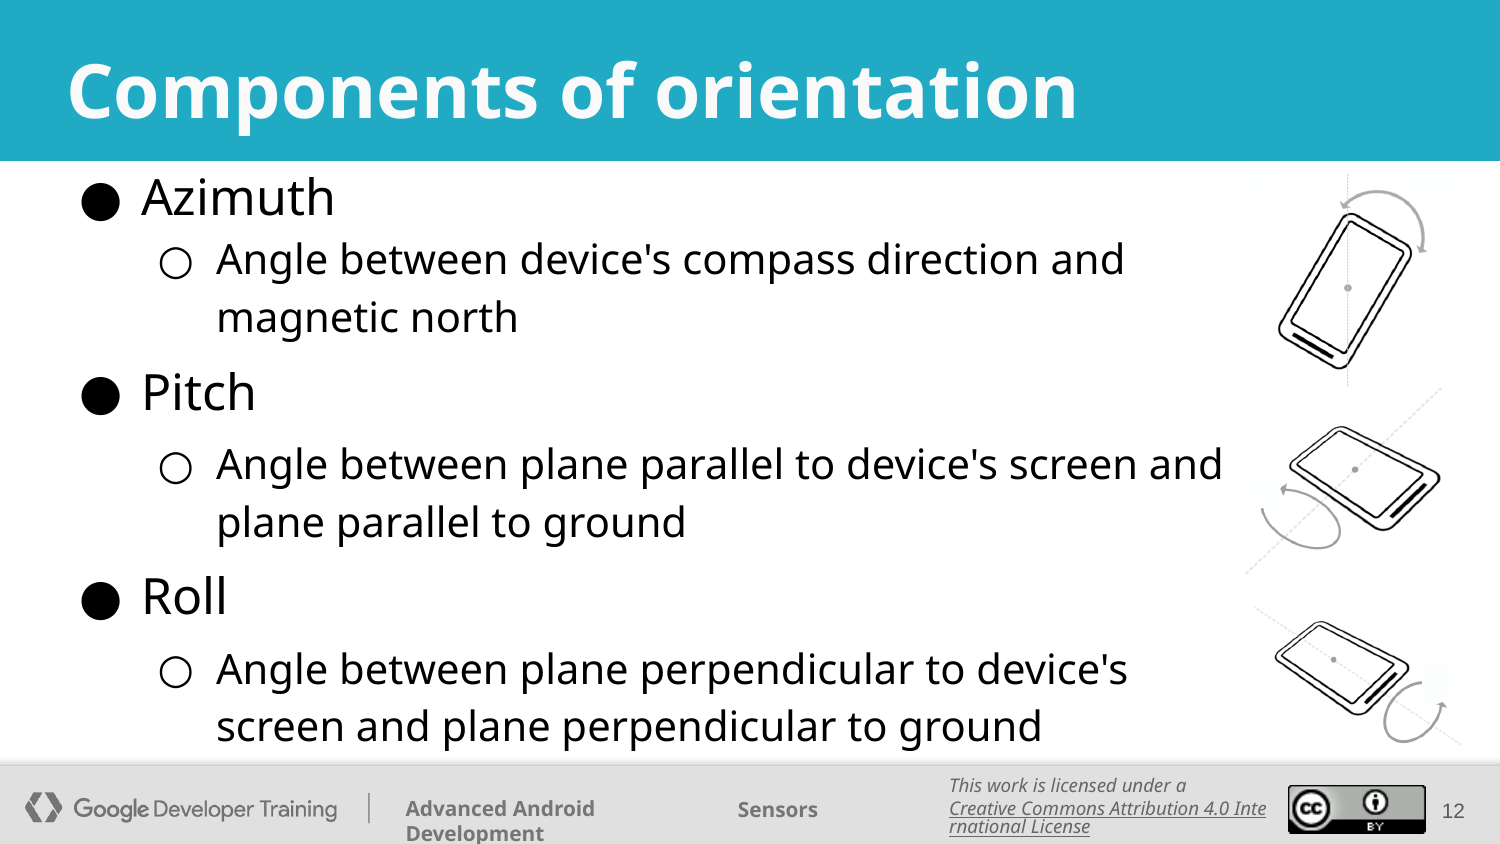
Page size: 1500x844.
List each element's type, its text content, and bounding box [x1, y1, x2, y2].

slide_number ‹#› [1389, 777, 1480, 842]
title Components of orientation [51, 28, 1449, 122]
picture [0, 161, 1500, 844]
list Azimuth Angle between device's compass direction and magnetic north Pitch Angle between plane parallel to device's screen and plane parallel to ground Roll Angle between plane perpendicular to device's screen and plane perpendicular to ground [51, 141, 1255, 765]
